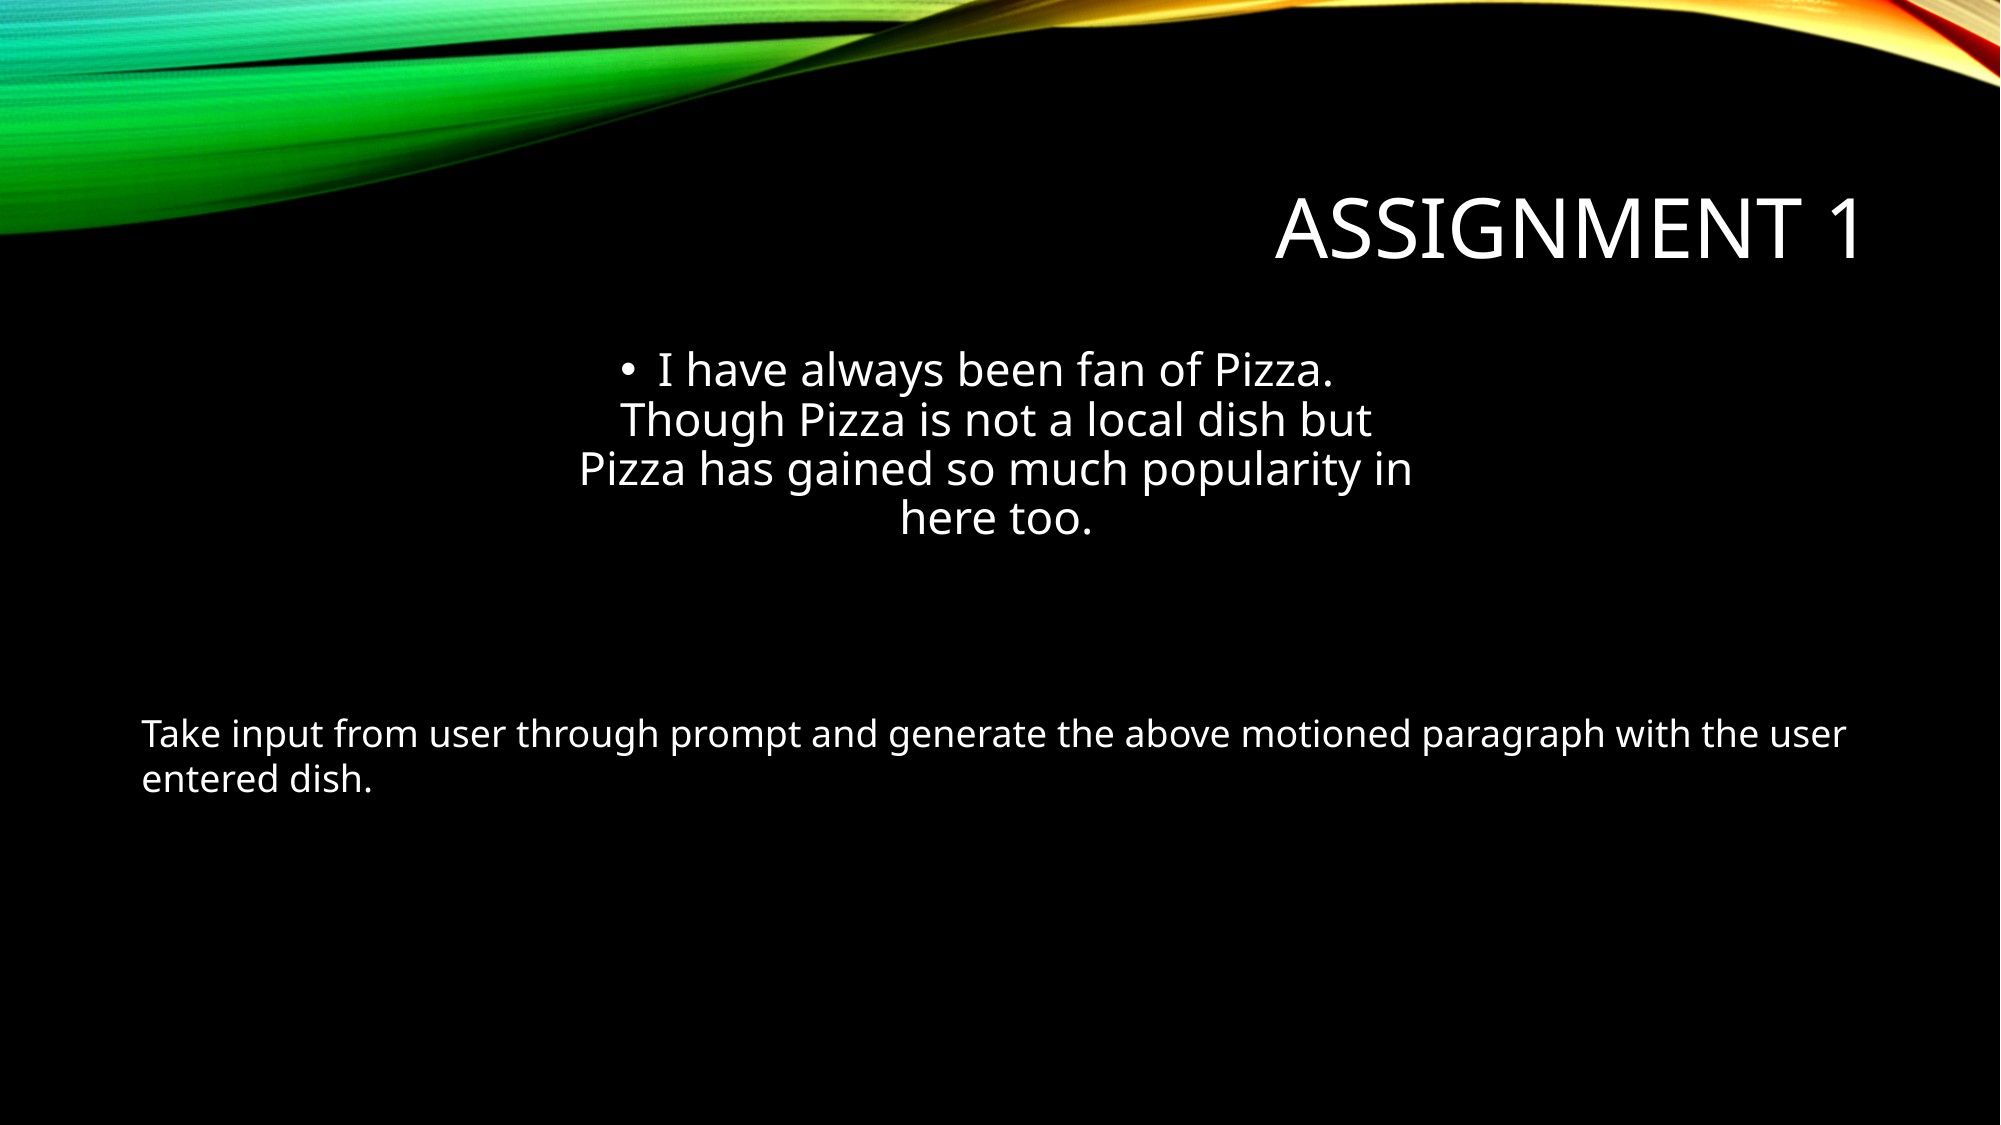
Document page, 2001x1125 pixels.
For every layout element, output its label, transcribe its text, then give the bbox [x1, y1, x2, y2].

picture [0, 0, 2000, 237]
title Assignment 1 [474, 125, 1888, 338]
text_box Take input from user through prompt and generate the above motioned paragraph with the user entered dish. [126, 703, 1874, 808]
list I have always been fan of Pizza. Though Pizza is not a local dish but Pizza has gained so much popularity in here too. [521, 339, 1434, 576]
